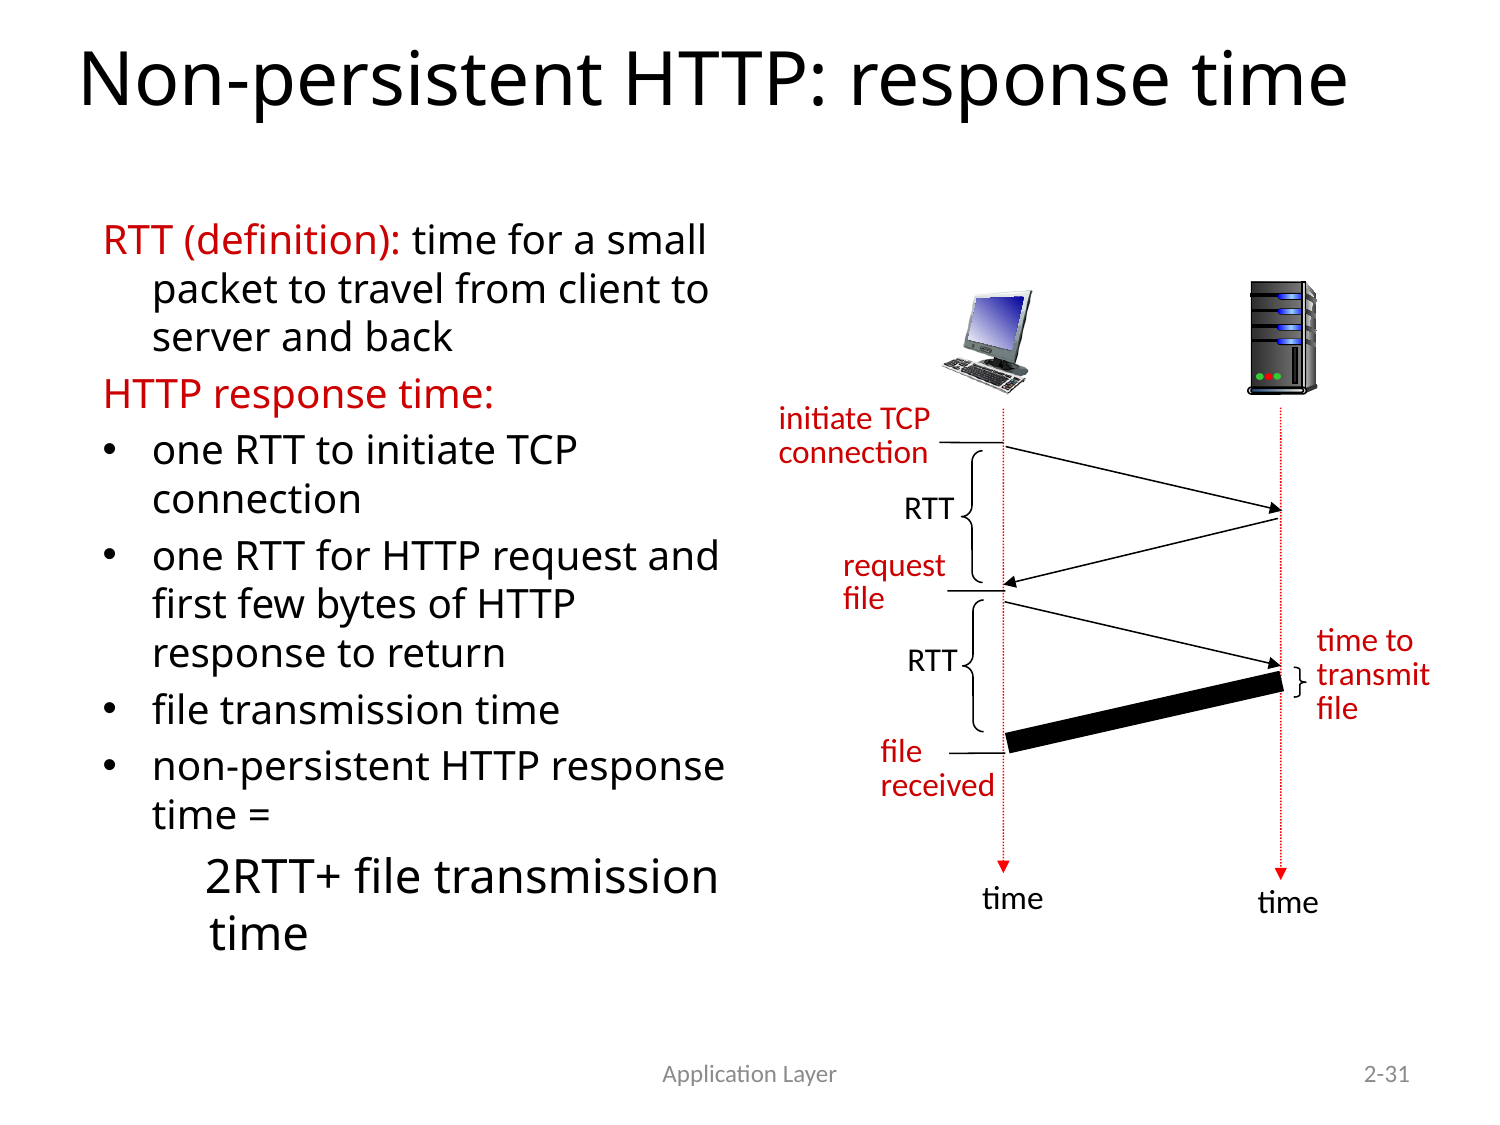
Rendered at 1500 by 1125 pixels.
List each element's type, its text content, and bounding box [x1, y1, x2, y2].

text_box [997, 860, 1010, 874]
text_box [972, 599, 984, 728]
text_box [1005, 446, 1283, 514]
text_box initiate TCP connection [763, 395, 946, 478]
title Non-persistent HTTP: response time [39, 0, 1389, 152]
text_box time [1242, 872, 1334, 928]
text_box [919, 285, 1035, 403]
text_box [1293, 667, 1301, 698]
footer Application Layer [512, 1042, 988, 1103]
text_box time to transmit file [1301, 617, 1454, 734]
text_box time [967, 875, 1059, 925]
text_box file received [865, 728, 1011, 811]
text_box [1274, 865, 1287, 872]
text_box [1247, 281, 1318, 395]
text_box [1003, 518, 1278, 588]
slide_number 2-31 [1074, 1042, 1425, 1103]
text_box RTT [892, 636, 973, 686]
text_box [970, 450, 983, 583]
text_box request file [828, 541, 962, 625]
list RTT (definition): time for a small packet to travel from client to server and back HTTP response time: one RTT to initiate TCP connection one RTT for HTTP request and first few bytes of HTTP response to return file transmission time non-persistent HTTP response time = 2RTT+ file transmission time [87, 206, 759, 969]
text_box [1004, 601, 1281, 670]
text_box RTT [889, 485, 970, 534]
